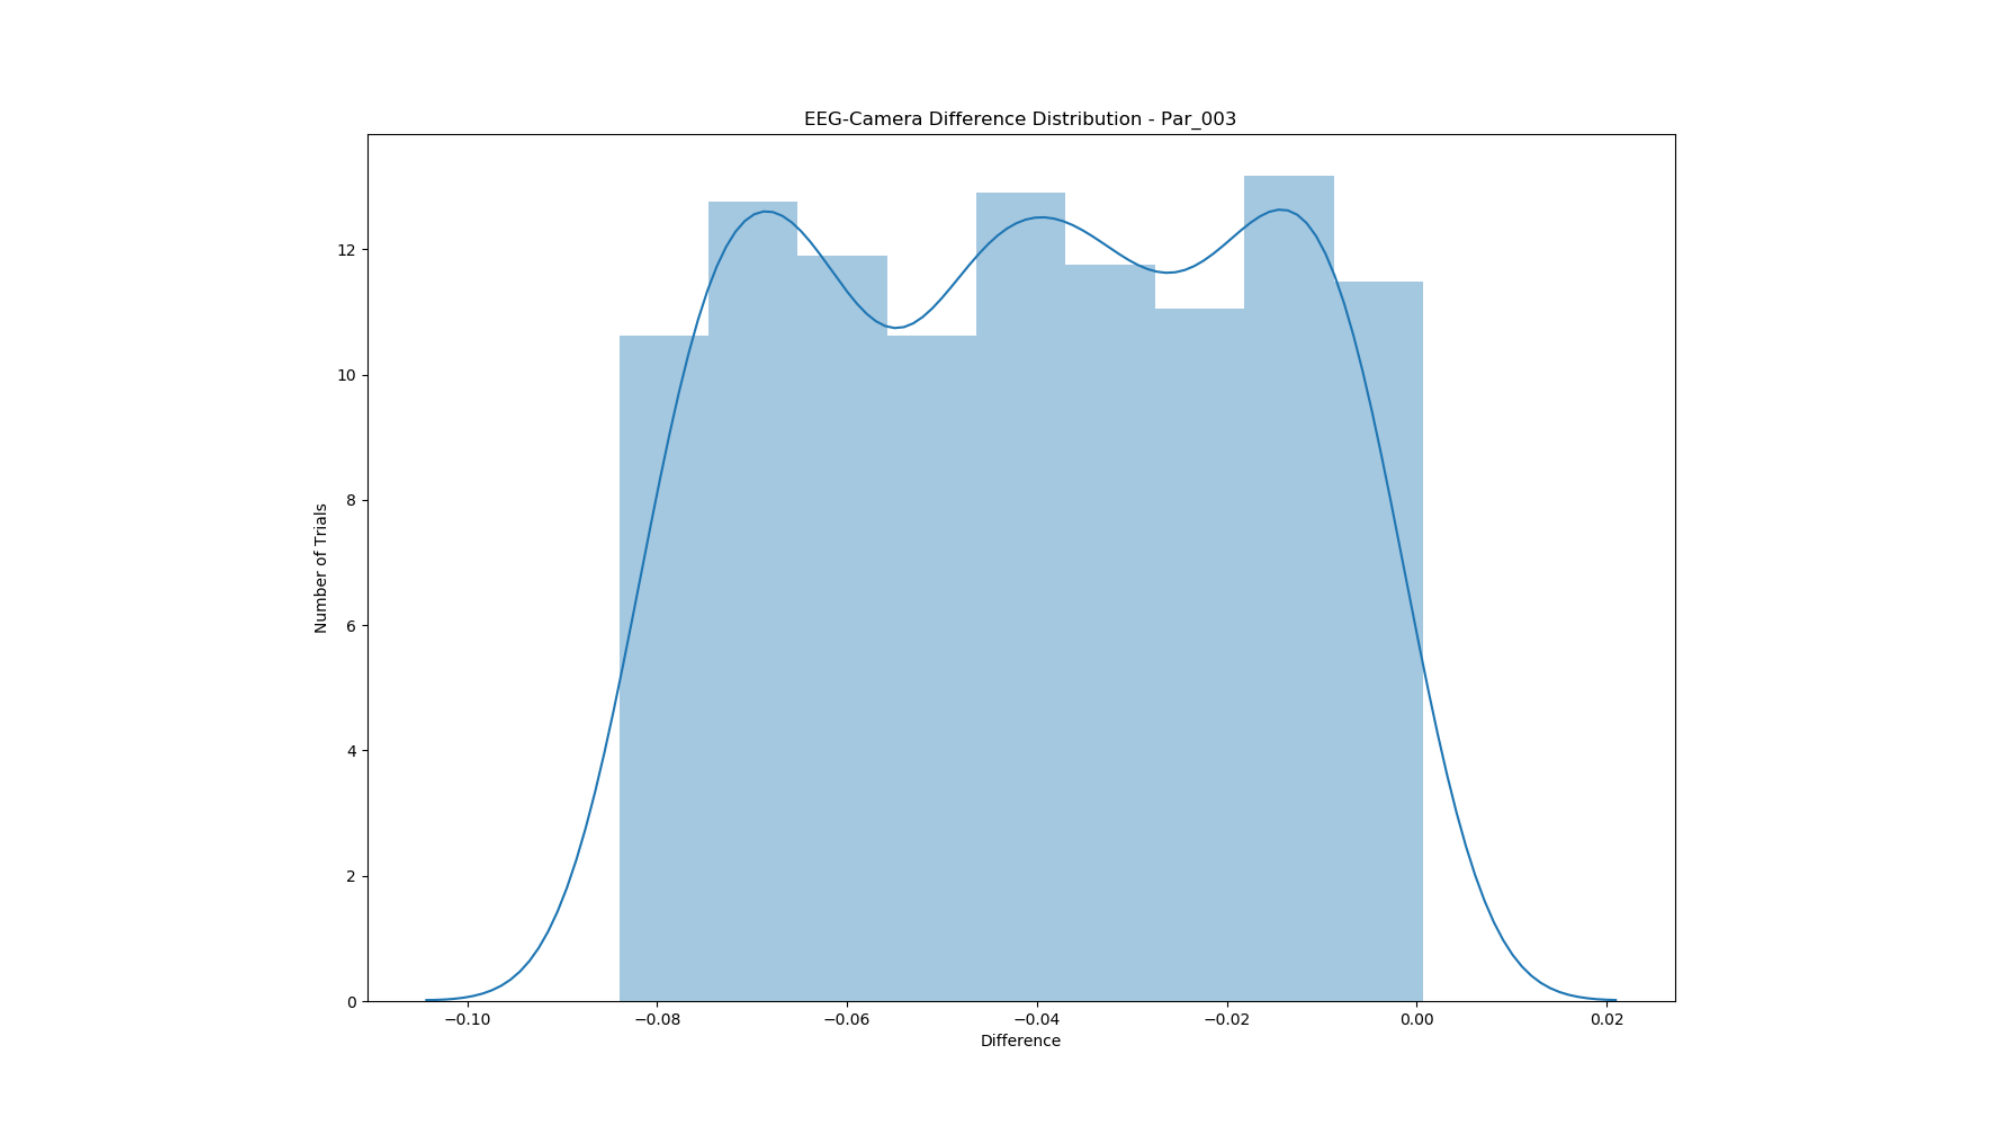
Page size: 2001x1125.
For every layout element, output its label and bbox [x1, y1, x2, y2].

picture [156, 0, 1844, 1125]
